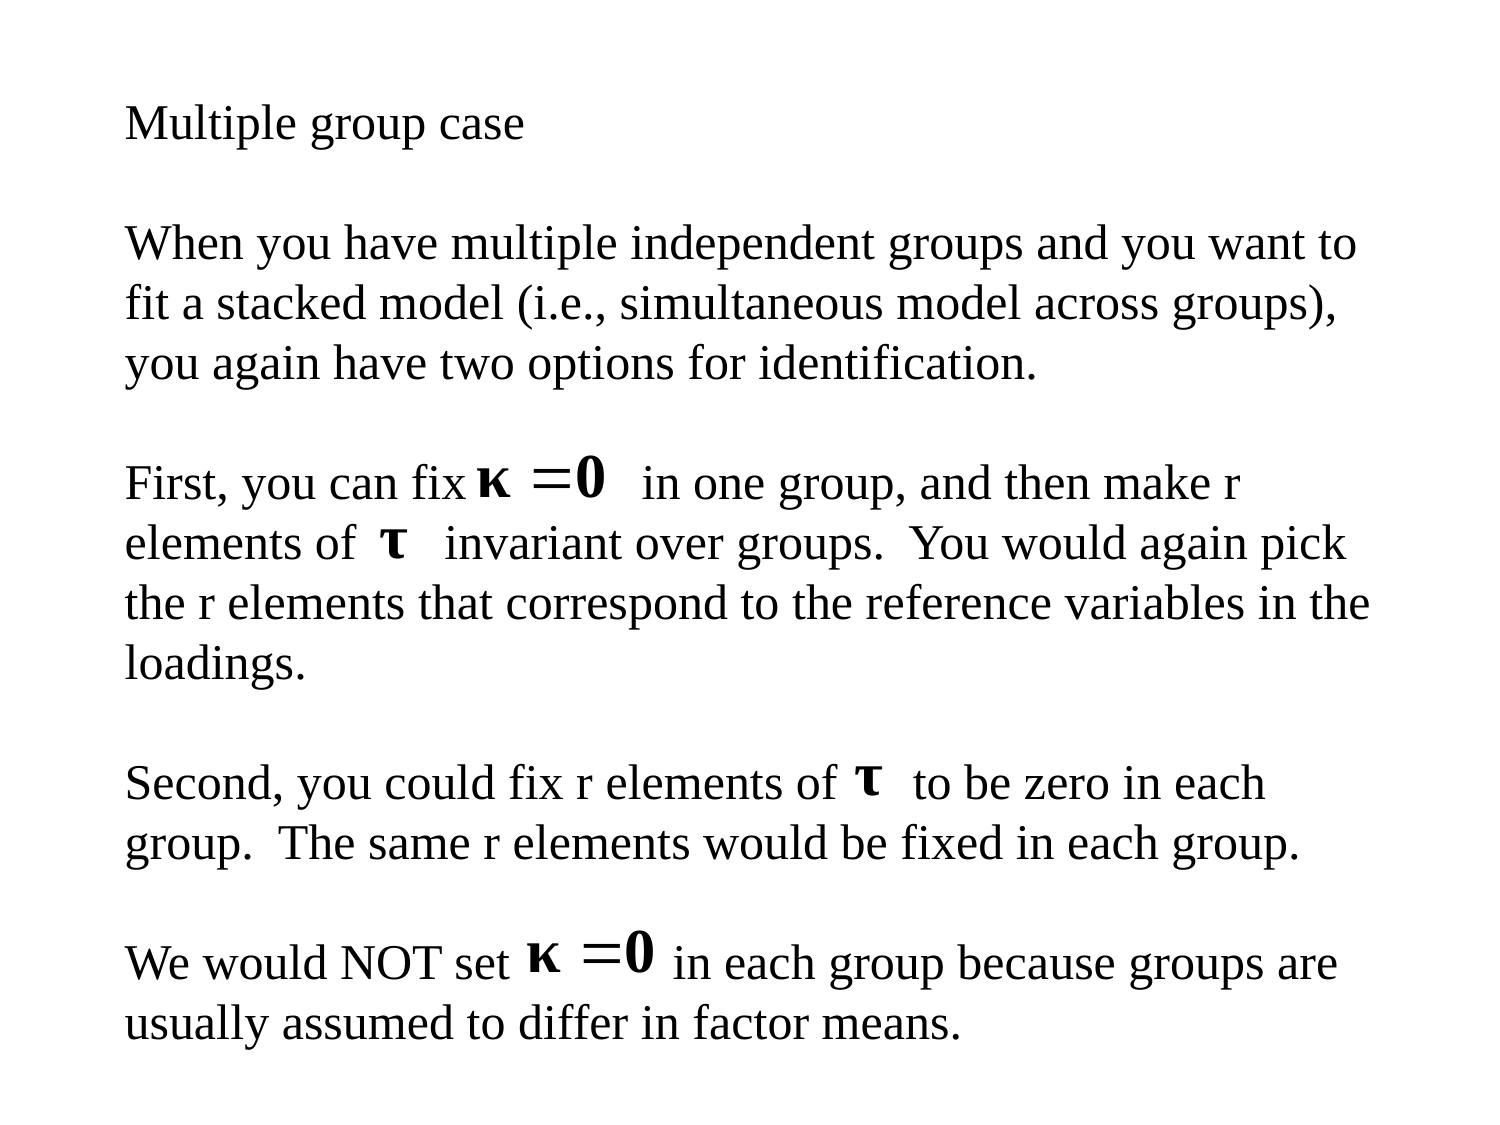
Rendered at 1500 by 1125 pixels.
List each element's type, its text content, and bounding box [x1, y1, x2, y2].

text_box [474, 449, 609, 505]
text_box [849, 762, 888, 803]
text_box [374, 524, 413, 565]
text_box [524, 924, 659, 980]
text_box Multiple group case When you have multiple independent groups and you want to fit a stacked model (i.e., simultaneous model across groups), you again have two options for identification. First, you can fix in one group, and then make r elements of invariant over groups. You would again pick the r elements that correspond to the reference variables in the loadings. Second, you could fix r elements of to be zero in each group. The same r elements would be fixed in each group. We would NOT set in each group because groups are usually assumed to differ in factor means. [109, 81, 1390, 1057]
